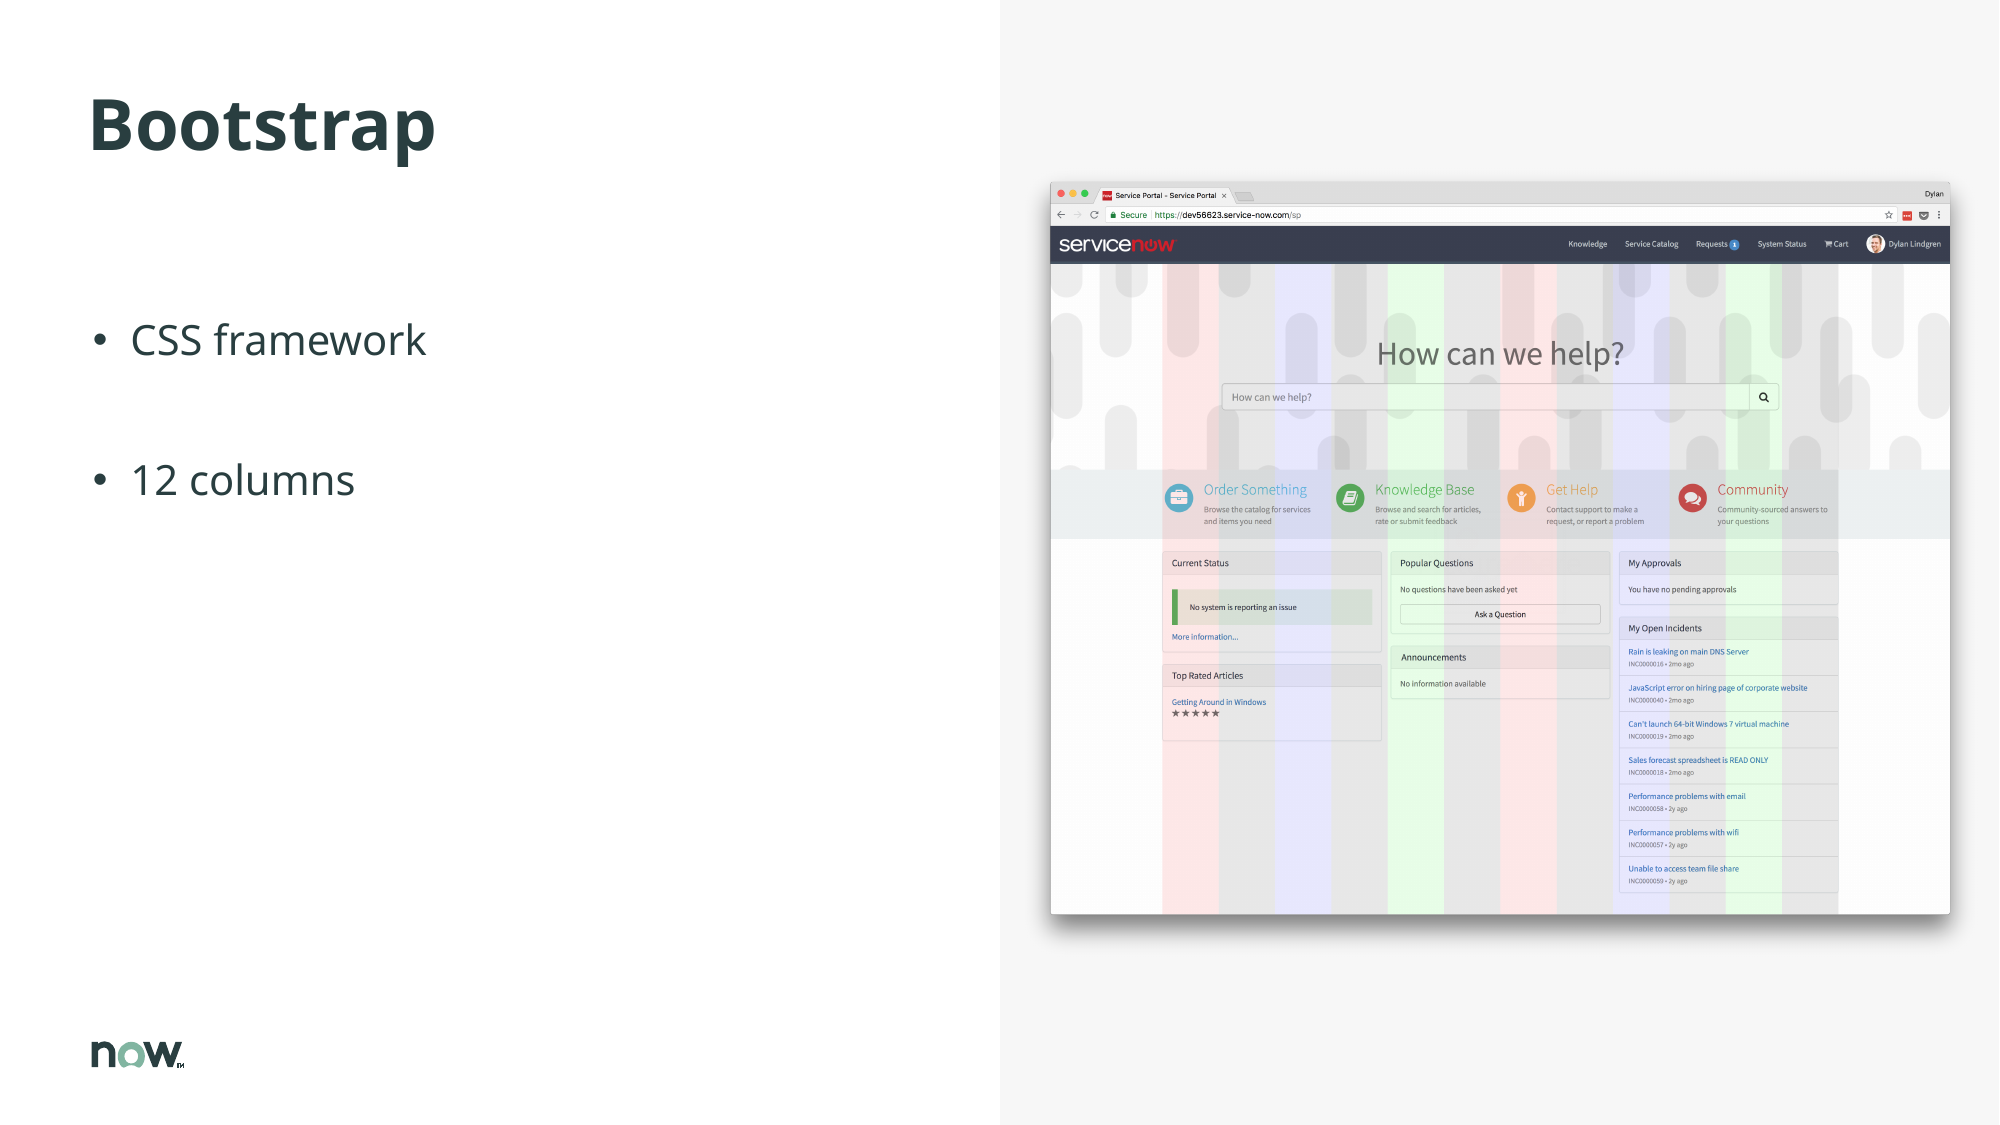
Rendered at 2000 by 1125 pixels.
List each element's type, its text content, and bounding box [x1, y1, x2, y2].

list CSS framework 12 columns [78, 311, 950, 1034]
picture [999, 0, 2000, 1125]
title Bootstrap [72, 56, 955, 166]
